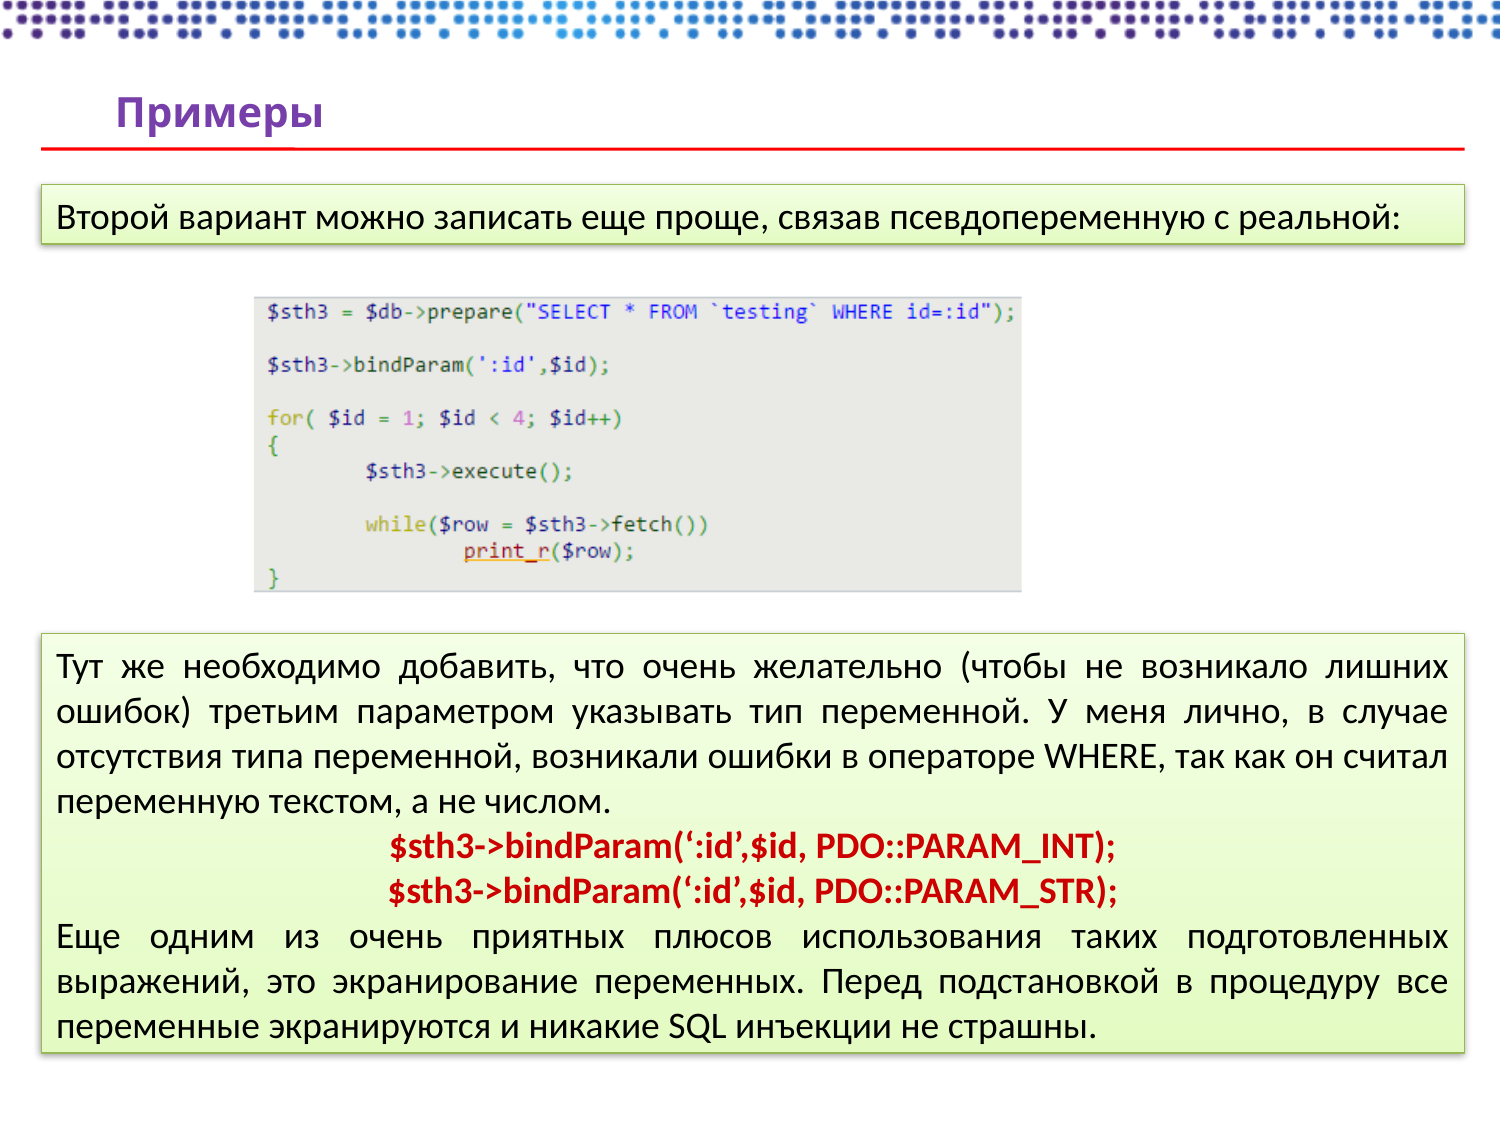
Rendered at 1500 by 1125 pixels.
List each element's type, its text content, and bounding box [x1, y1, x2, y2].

text_box Второй вариант можно записать еще проще, связав псевдопеременную с реальной: [41, 184, 1465, 245]
picture [253, 290, 1022, 599]
text_box Примеры [100, 78, 1447, 143]
text_box Тут же необходимо добавить, что очень желательно (чтобы не возникало лишних ошибок) третьим параметром указывать тип переменной. У меня лично, в случае отсутствия типа переменной, возникали ошибки в операторе WHERE, так как он считал переменную текстом, а не числом. $sth3->bindParam(‘:id’,$id, PDO::PARAM_INT); $sth3->bindParam(‘:id’,$id, PDO::PARAM_STR); Еще одним из очень приятных плюсов использования таких подготовленных выражений, это экранирование переменных. Перед подстановкой в процедуру все переменные экранируются и никакие SQL инъекции не страшны. [41, 633, 1465, 1054]
picture [0, 0, 1500, 51]
